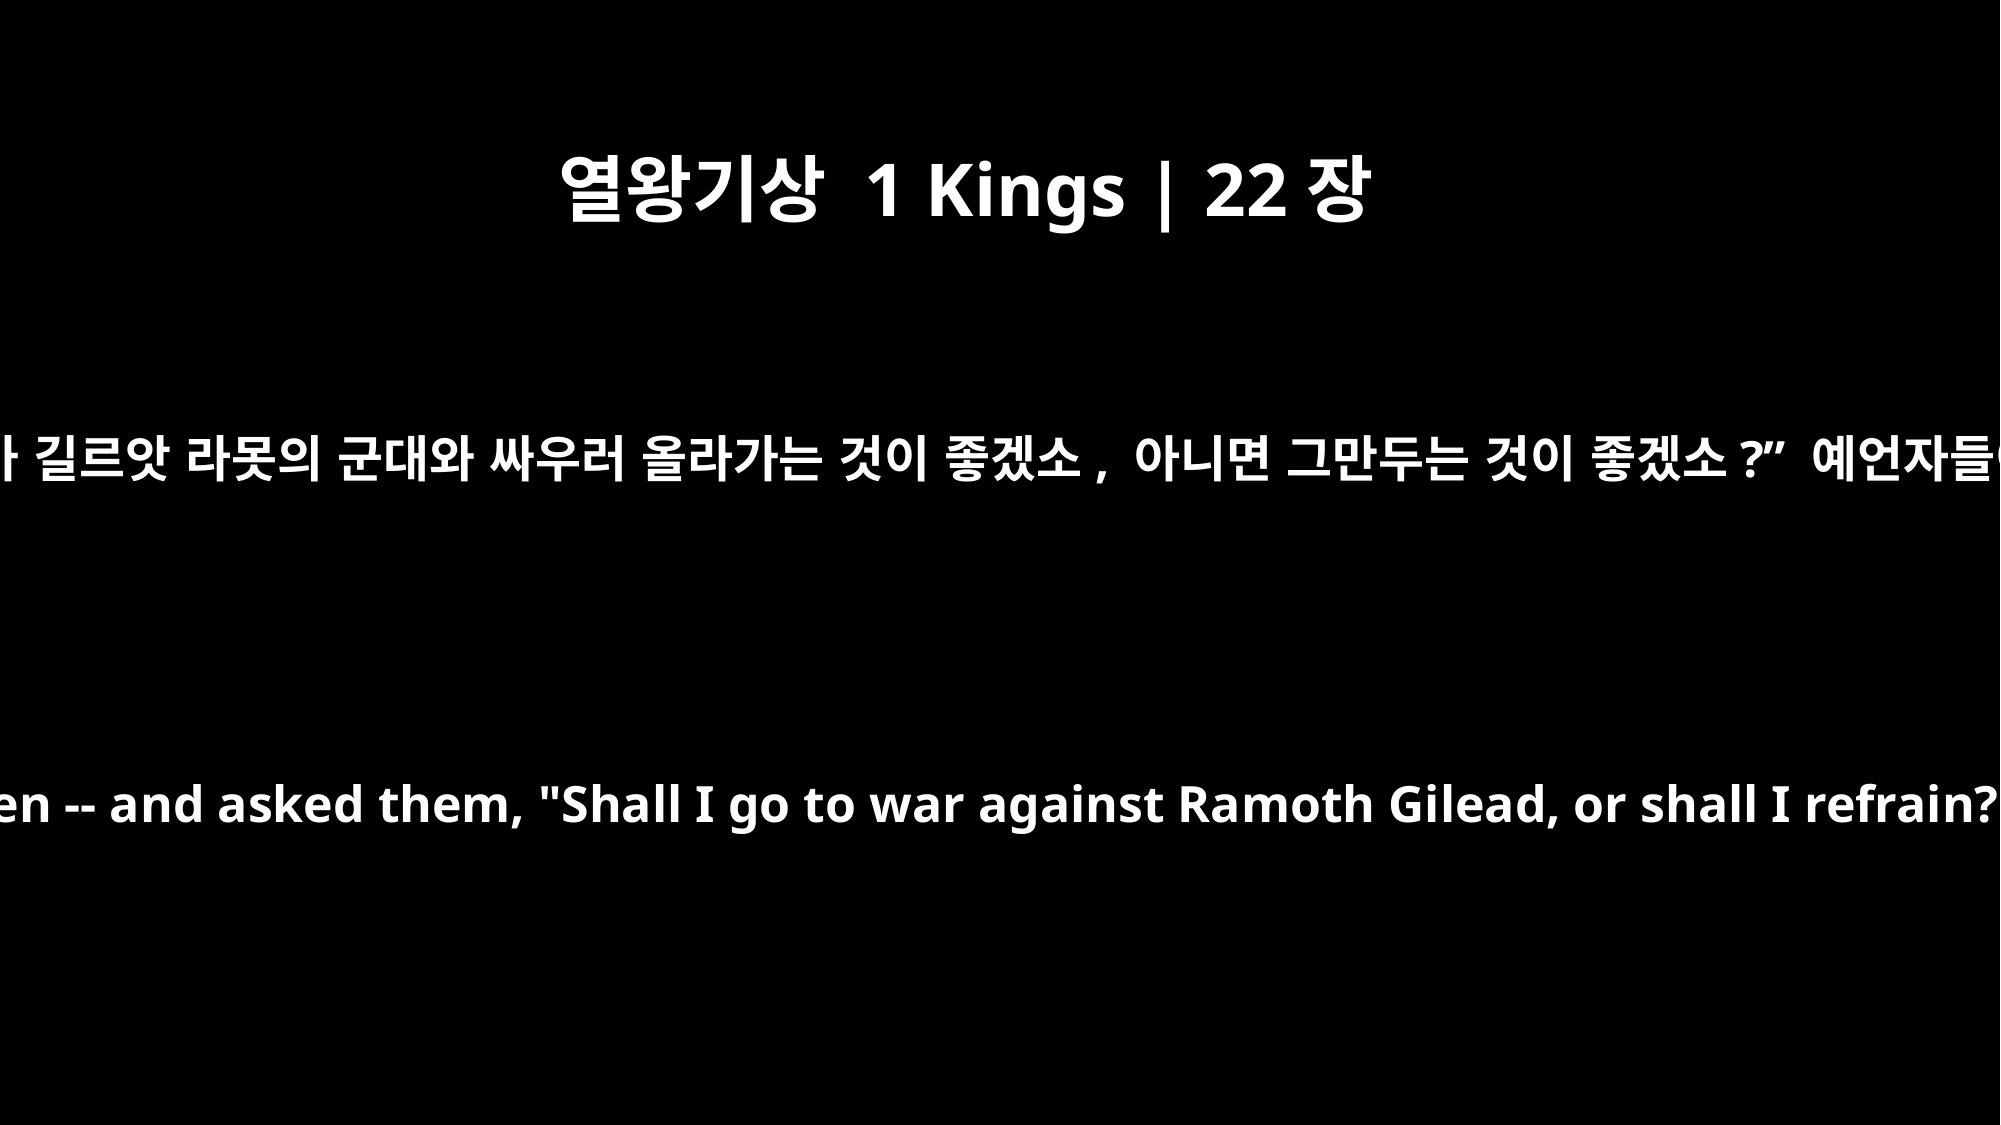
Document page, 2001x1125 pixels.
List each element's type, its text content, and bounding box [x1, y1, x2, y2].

text_box 열왕기상 1 Kings | 22장 [543, 136, 1389, 239]
text_box 6 그러자 이스라엘 왕이 약 400명 정도 되는 예언자들을 모으고 물었습니다. “내가 길르앗 라못의 군대와 싸우러 올라가는 것이 좋겠소, 아니면 그만두는 것이 좋겠소?” 예언자들이 대답했습니다. “가십시오. 여호와께서 그곳을 왕의 손에 주실 것입니다.” [0, 359, 2000, 495]
text_box So the king of Israel brought together the prophets -- about four hundred men -- and asked them, "Shall I go to war against Ramoth Gilead, or shall I refrain?" "Go," they answered, "for the Lord will give it into the king's hand." [0, 764, 2000, 840]
